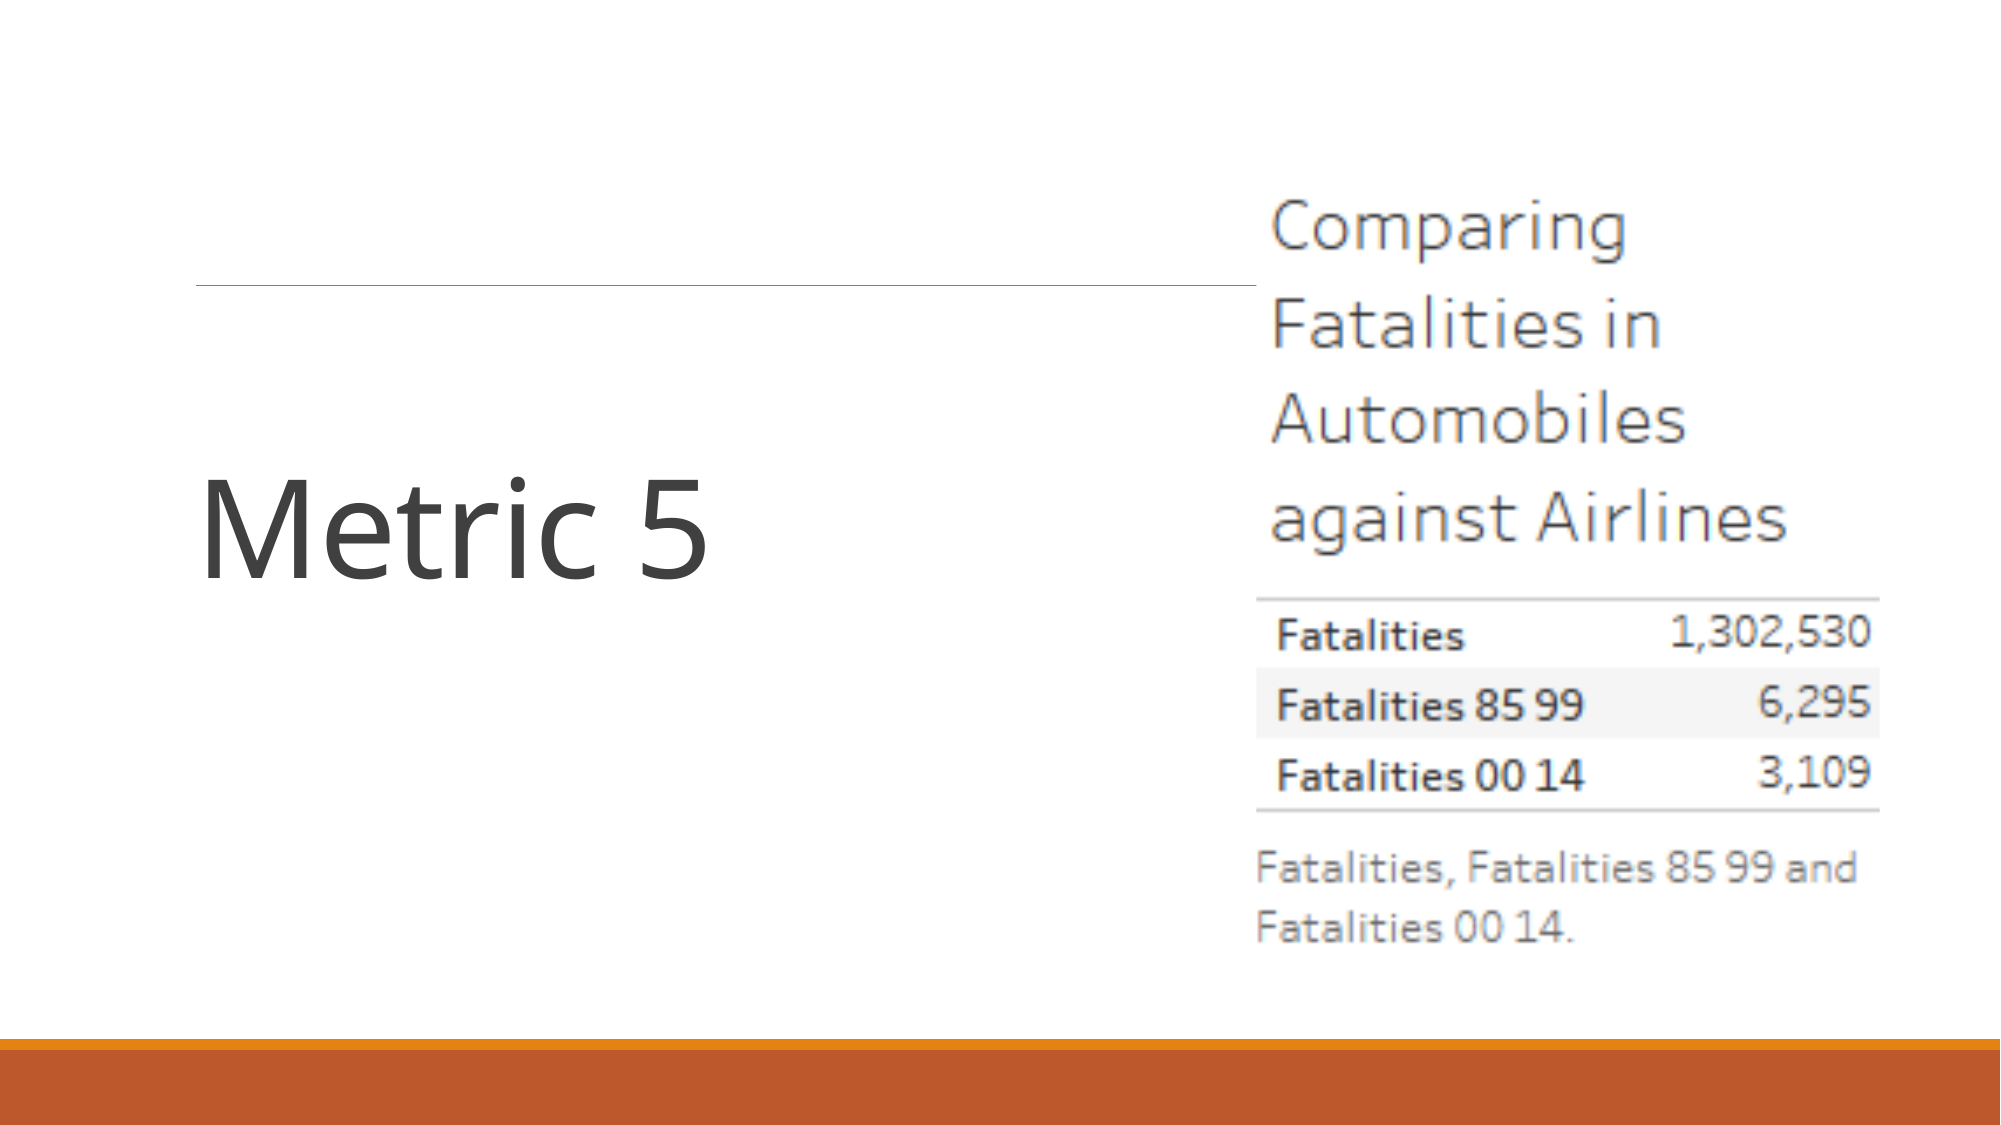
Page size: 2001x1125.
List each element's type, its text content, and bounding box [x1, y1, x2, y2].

title Metric 5 [180, 459, 1082, 1002]
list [1255, 151, 1881, 961]
